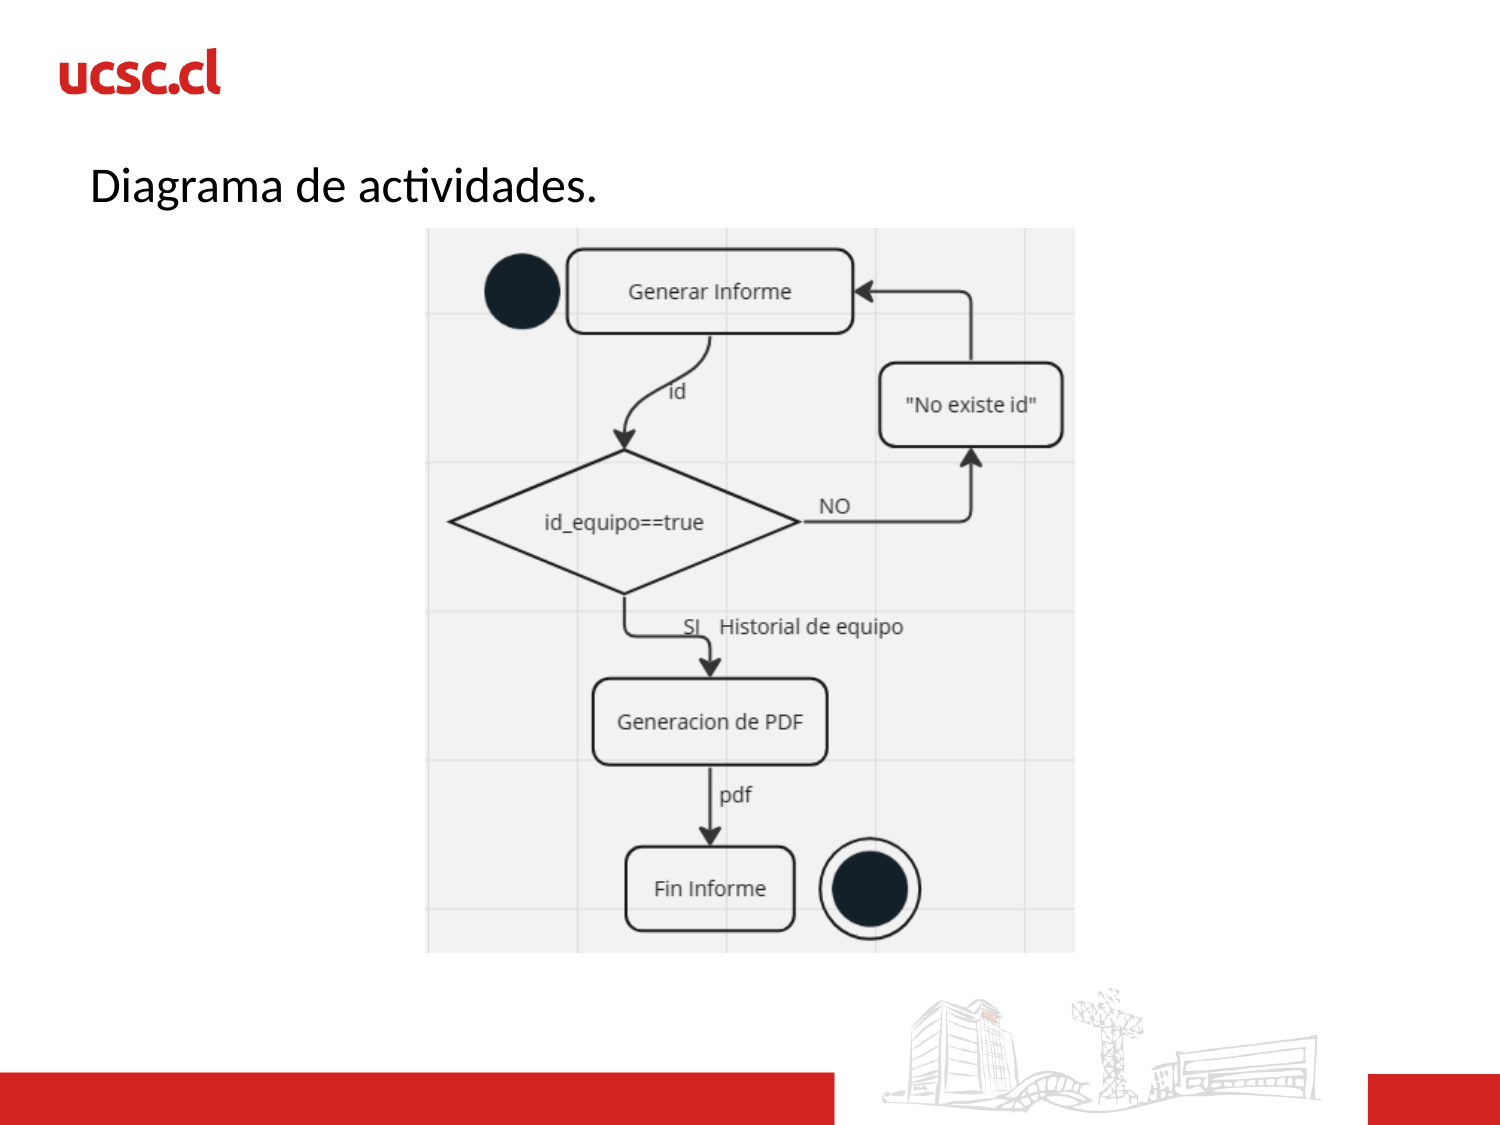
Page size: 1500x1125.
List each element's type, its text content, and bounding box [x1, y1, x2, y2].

picture [0, 0, 1500, 1125]
title Diagrama de actividades. [75, 149, 1425, 275]
